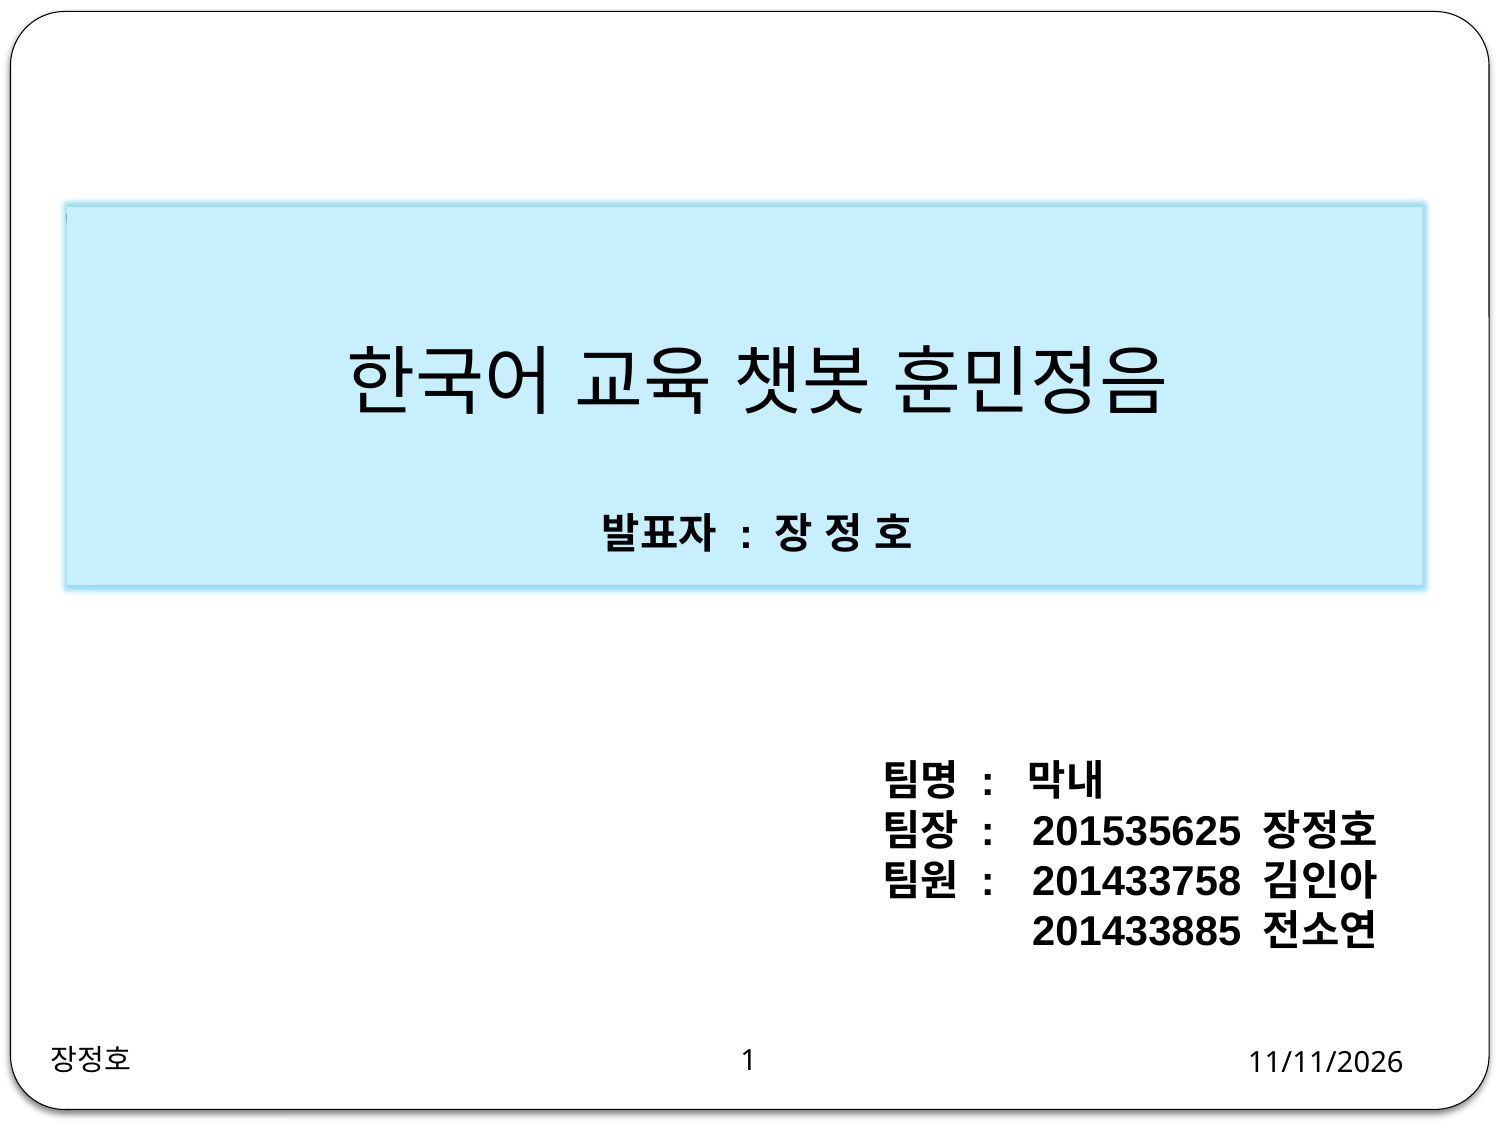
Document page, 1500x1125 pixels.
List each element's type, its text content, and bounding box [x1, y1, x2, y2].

footer 장정호 [36, 1020, 686, 1096]
text_box 팀명 : 막내 팀장 : 201535625 장정호 팀원 : 201433758 김인아 201433885 전소연 [867, 746, 1500, 961]
text_box [66, 206, 1424, 586]
text_box 발표자 : 장 정 호 [587, 499, 929, 564]
slide_number 1 [711, 1023, 787, 1099]
text_box 한국어 교육 챗봇 훈민정음 [117, 326, 1399, 431]
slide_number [1012, 1023, 1419, 1103]
